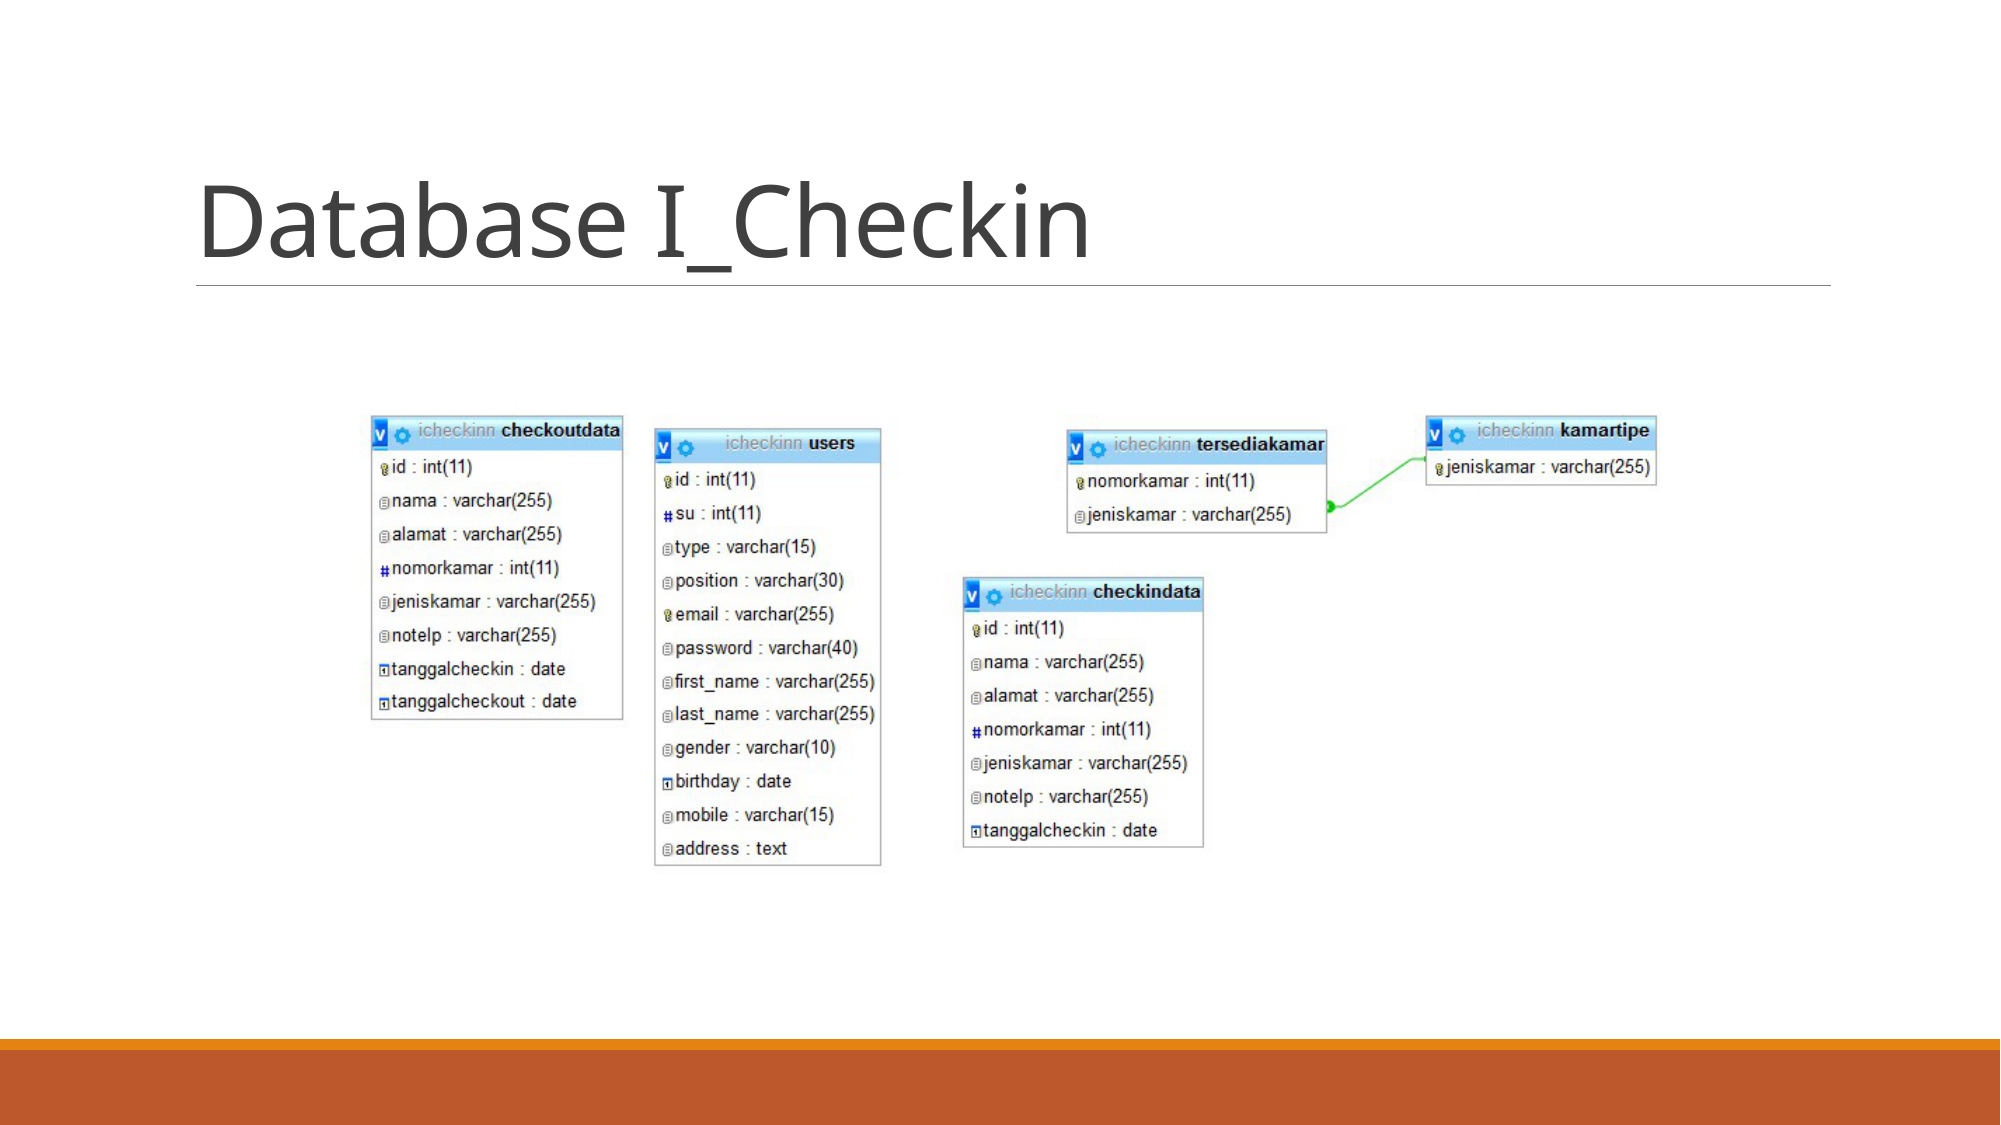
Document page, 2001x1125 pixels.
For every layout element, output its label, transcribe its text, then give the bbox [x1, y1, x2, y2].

title Database I_Checkin [180, 47, 1830, 285]
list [315, 302, 1695, 964]
